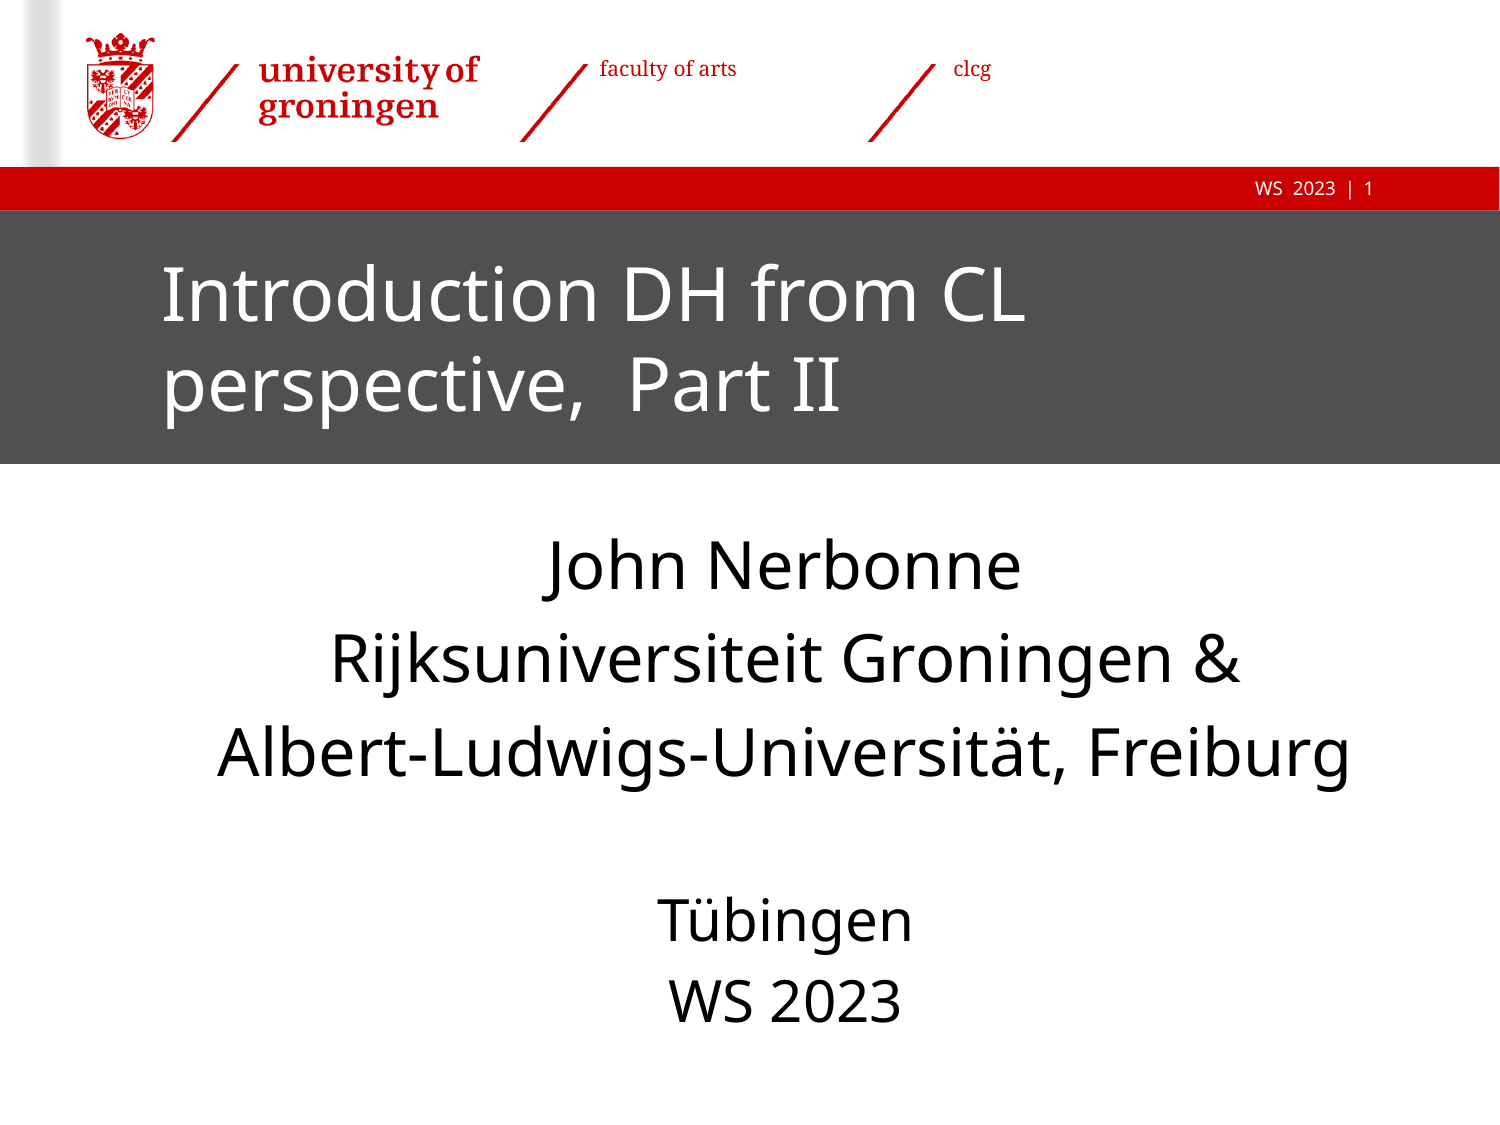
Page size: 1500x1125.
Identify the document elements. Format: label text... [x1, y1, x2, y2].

slide_number 1 [1363, 177, 1397, 200]
picture [519, 64, 588, 142]
picture [86, 33, 480, 142]
title Introduction DH from CL perspective, Part II [0, 210, 1500, 464]
subtitle John Nerbonne Rijksuniversiteit Groningen & Albert-Ludwigs-Universität, Freiburg Tübingen WS 2023 [0, 515, 1459, 828]
picture [867, 64, 936, 142]
